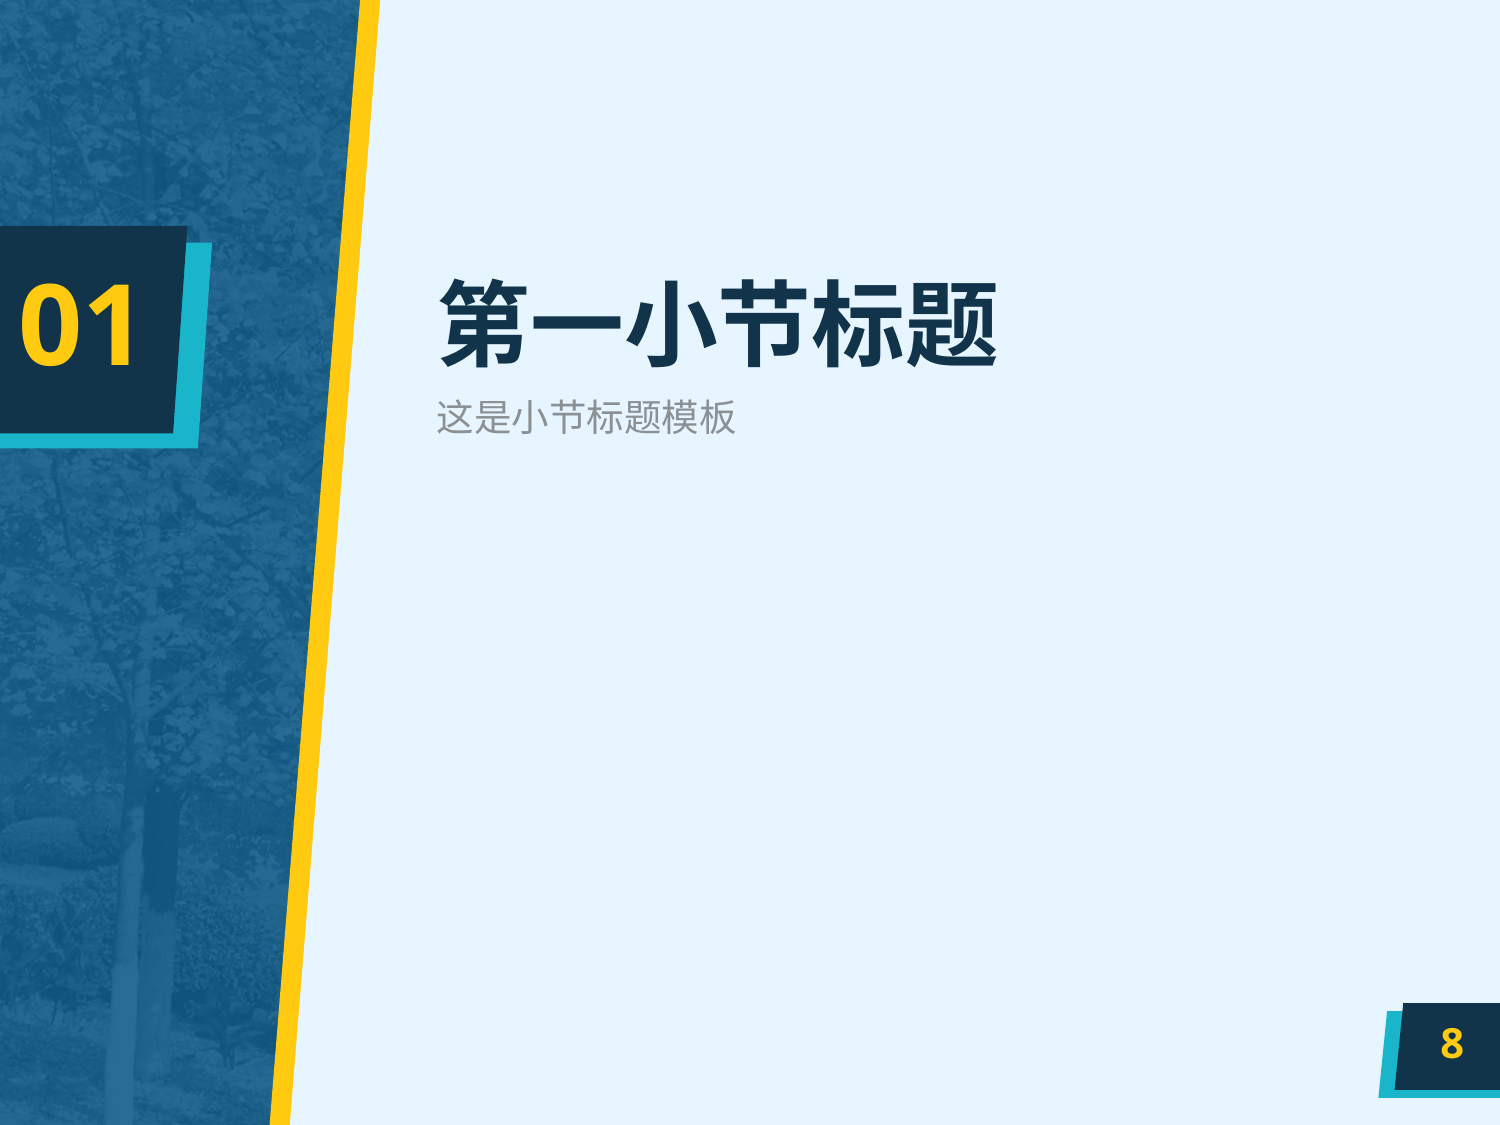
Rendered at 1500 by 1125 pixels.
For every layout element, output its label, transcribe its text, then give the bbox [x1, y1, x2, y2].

list 这是小节标题模板 [421, 391, 1441, 476]
title 第一小节标题 [421, 197, 1441, 387]
slide_number 8 [1414, 1007, 1491, 1084]
list 01 [0, 242, 165, 415]
